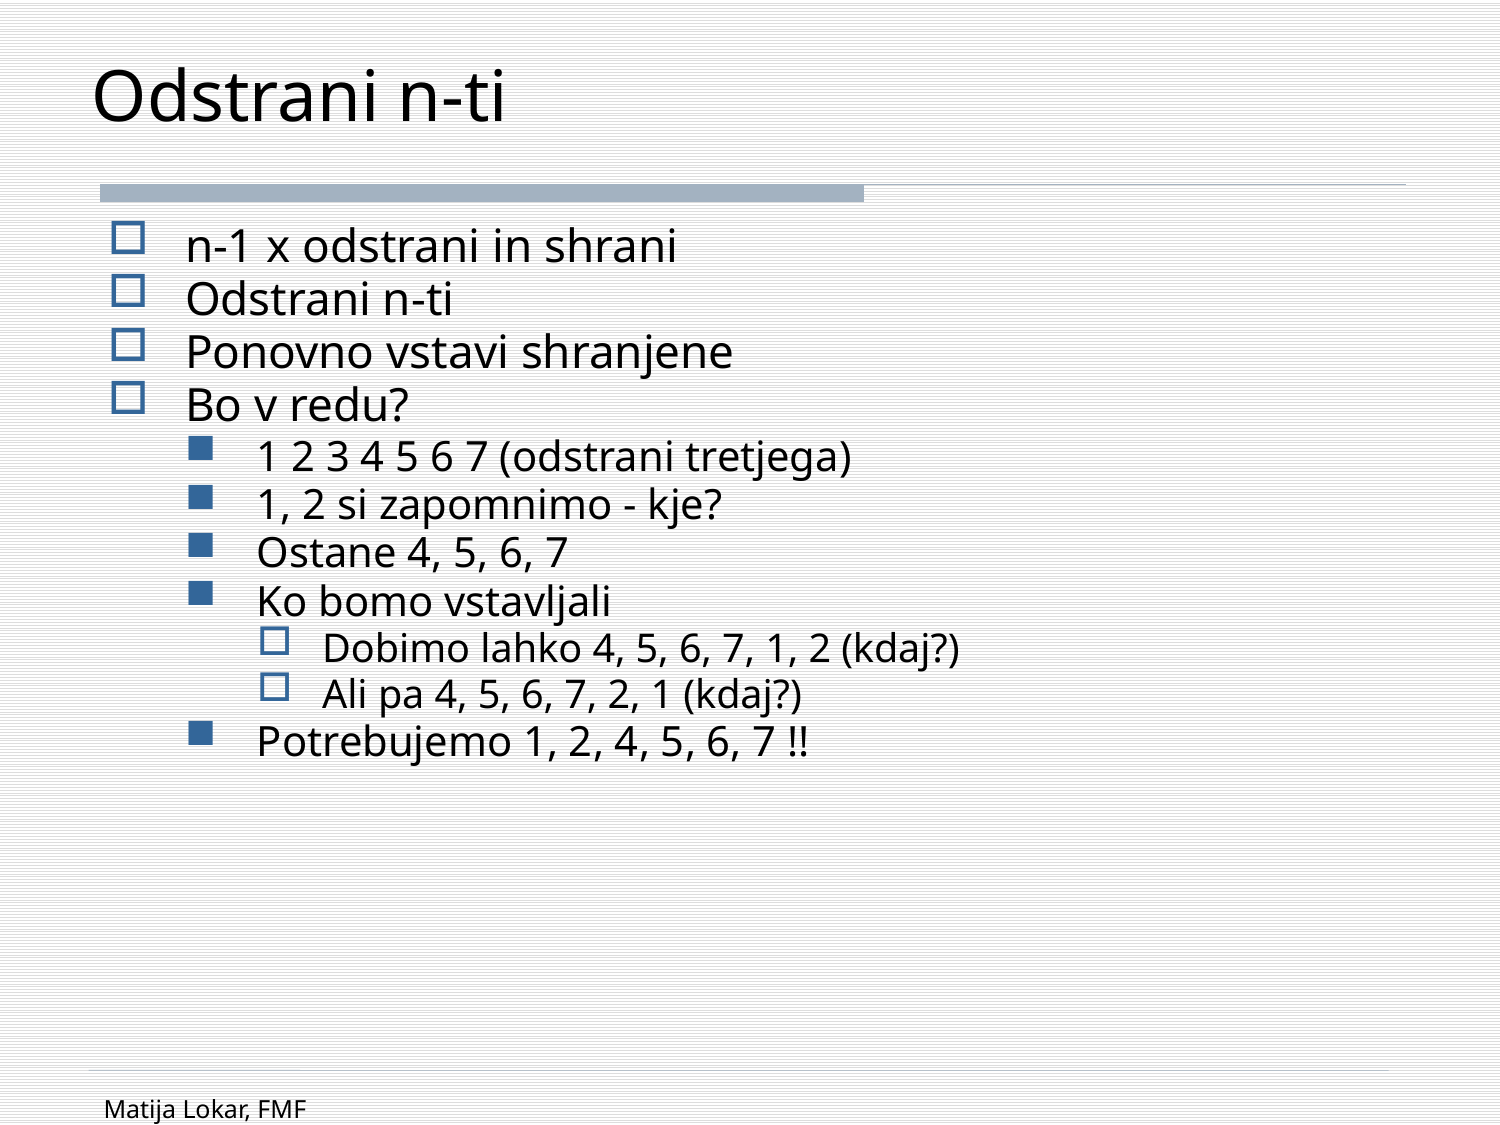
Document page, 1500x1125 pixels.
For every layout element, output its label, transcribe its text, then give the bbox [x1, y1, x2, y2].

list n-1 x odstrani in shrani Odstrani n-ti Ponovno vstavi shranjene Bo v redu? 1 2 3 4 5 6 7 (odstrani tretjega) 1, 2 si zapomnimo - kje? Ostane 4, 5, 6, 7 Ko bomo vstavljali Dobimo lahko 4, 5, 6, 7, 1, 2 (kdaj?) Ali pa 4, 5, 6, 7, 2, 1 (kdaj?) Potrebujemo 1, 2, 4, 5, 6, 7 !! [92, 220, 1406, 1047]
title Odstrani n-ti [76, 31, 1390, 144]
slide_number Matija Lokar, FMF [88, 1085, 414, 1125]
